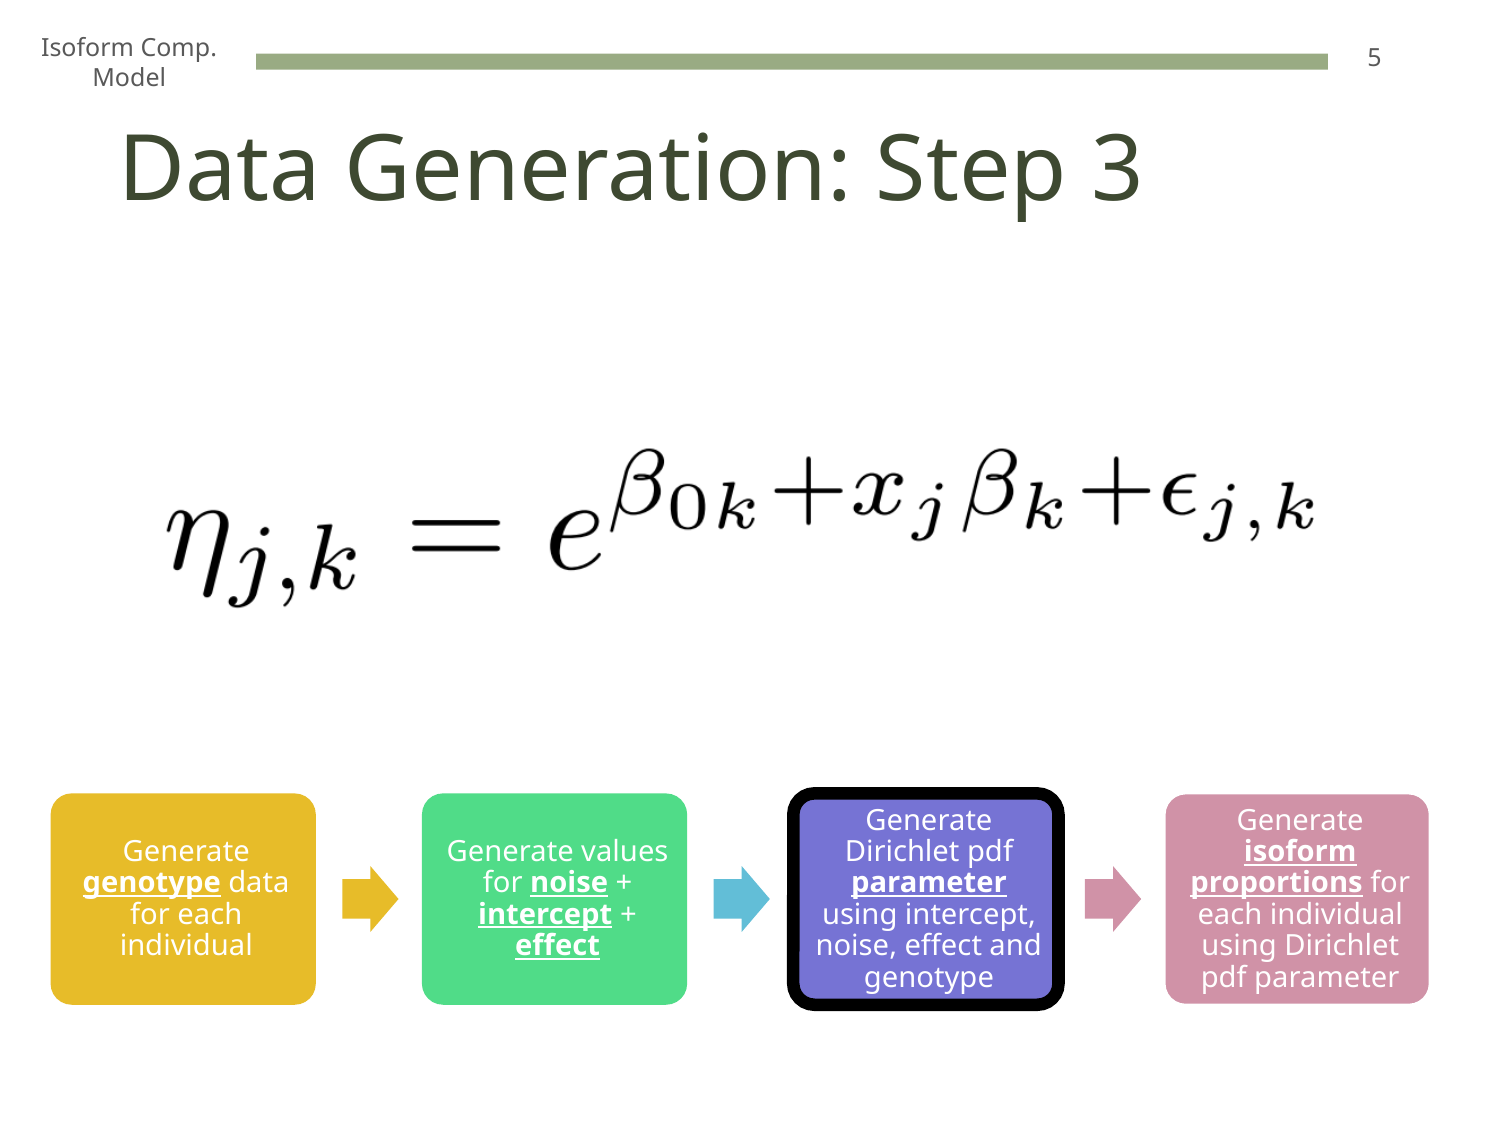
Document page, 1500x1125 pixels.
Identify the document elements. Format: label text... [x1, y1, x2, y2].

footer Isoform Comp. Model [0, 31, 272, 91]
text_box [49, 784, 1431, 1014]
title Data Generation: Step 3 [103, 61, 1397, 280]
slide_number 5 [1327, 28, 1397, 89]
picture [151, 359, 1349, 637]
